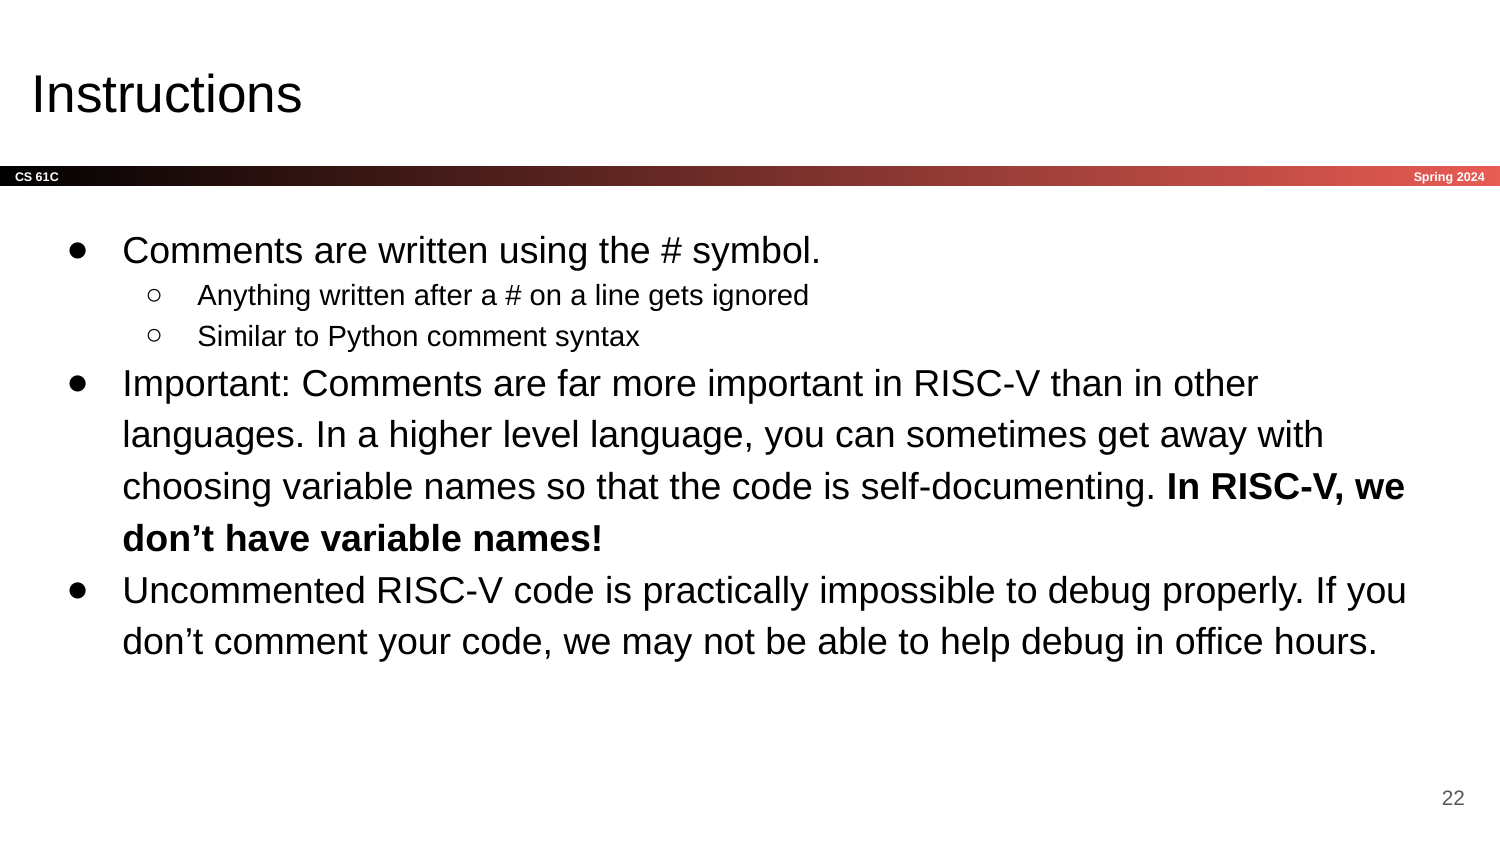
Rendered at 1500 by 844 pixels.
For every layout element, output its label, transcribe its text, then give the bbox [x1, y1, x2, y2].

list Comments are written using the # symbol. Anything written after a # on a line gets ignored Similar to Python comment syntax Important: Comments are far more important in RISC-V than in other languages. In a higher level language, you can sometimes get away with choosing variable names so that the code is self-documenting. In RISC-V, we don’t have variable names! Uncommented RISC-V code is practically impossible to debug properly. If you don’t comment your code, we may not be able to help debug in office hours. [32, 204, 1431, 823]
title Instructions [16, 44, 1415, 139]
slide_number ‹#› [1389, 764, 1480, 830]
